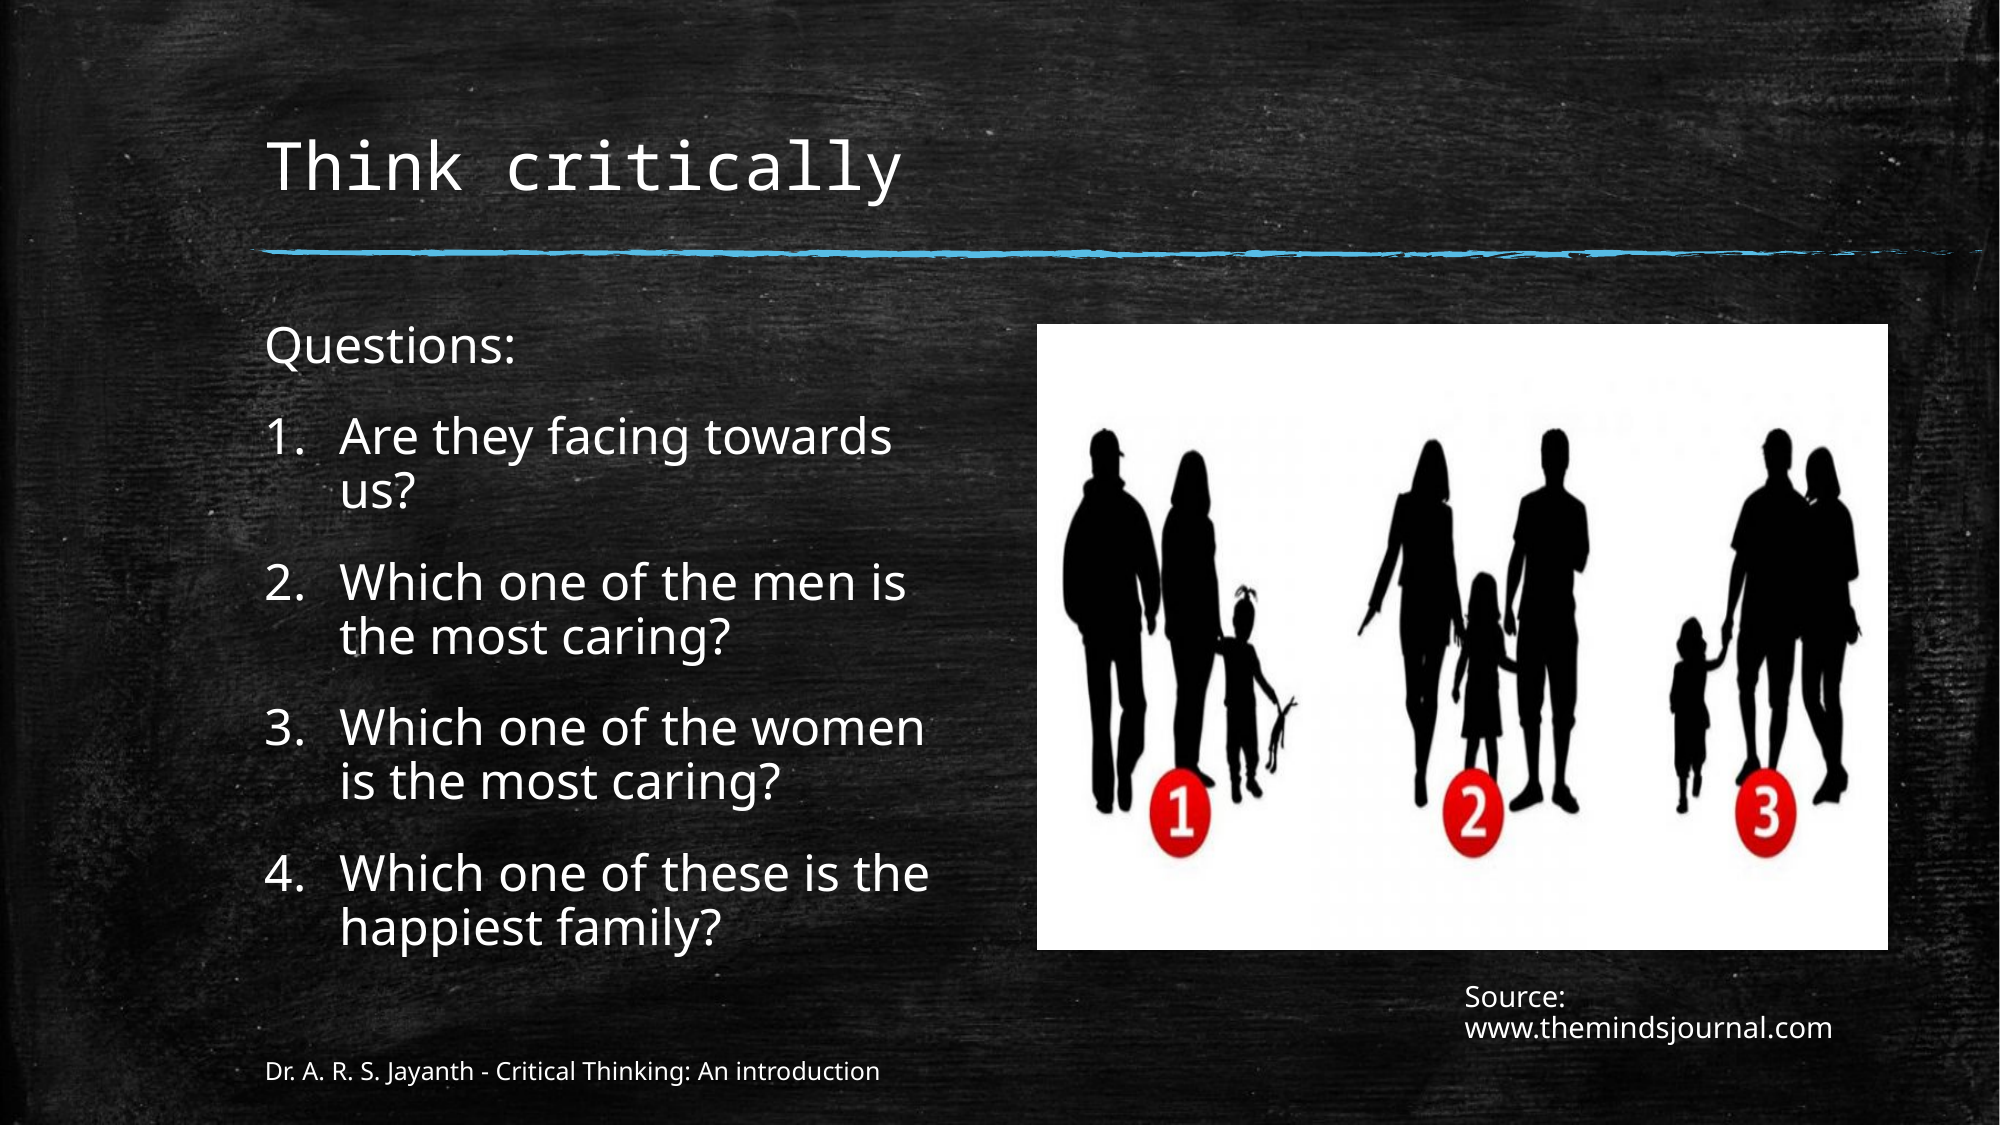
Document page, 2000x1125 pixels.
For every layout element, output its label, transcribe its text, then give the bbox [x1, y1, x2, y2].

list Questions: Are they facing towards us? Which one of the men is the most caring? Which one of the women is the most caring? Which one of these is the happiest family? [249, 312, 975, 1013]
picture [1037, 324, 1888, 950]
text_box Source: www.themindsjournal.com [1449, 974, 1907, 1053]
footer Dr. A. R. S. Jayanth - Critical Thinking: An introduction [249, 1050, 1288, 1096]
title Think critically [249, 45, 1750, 213]
